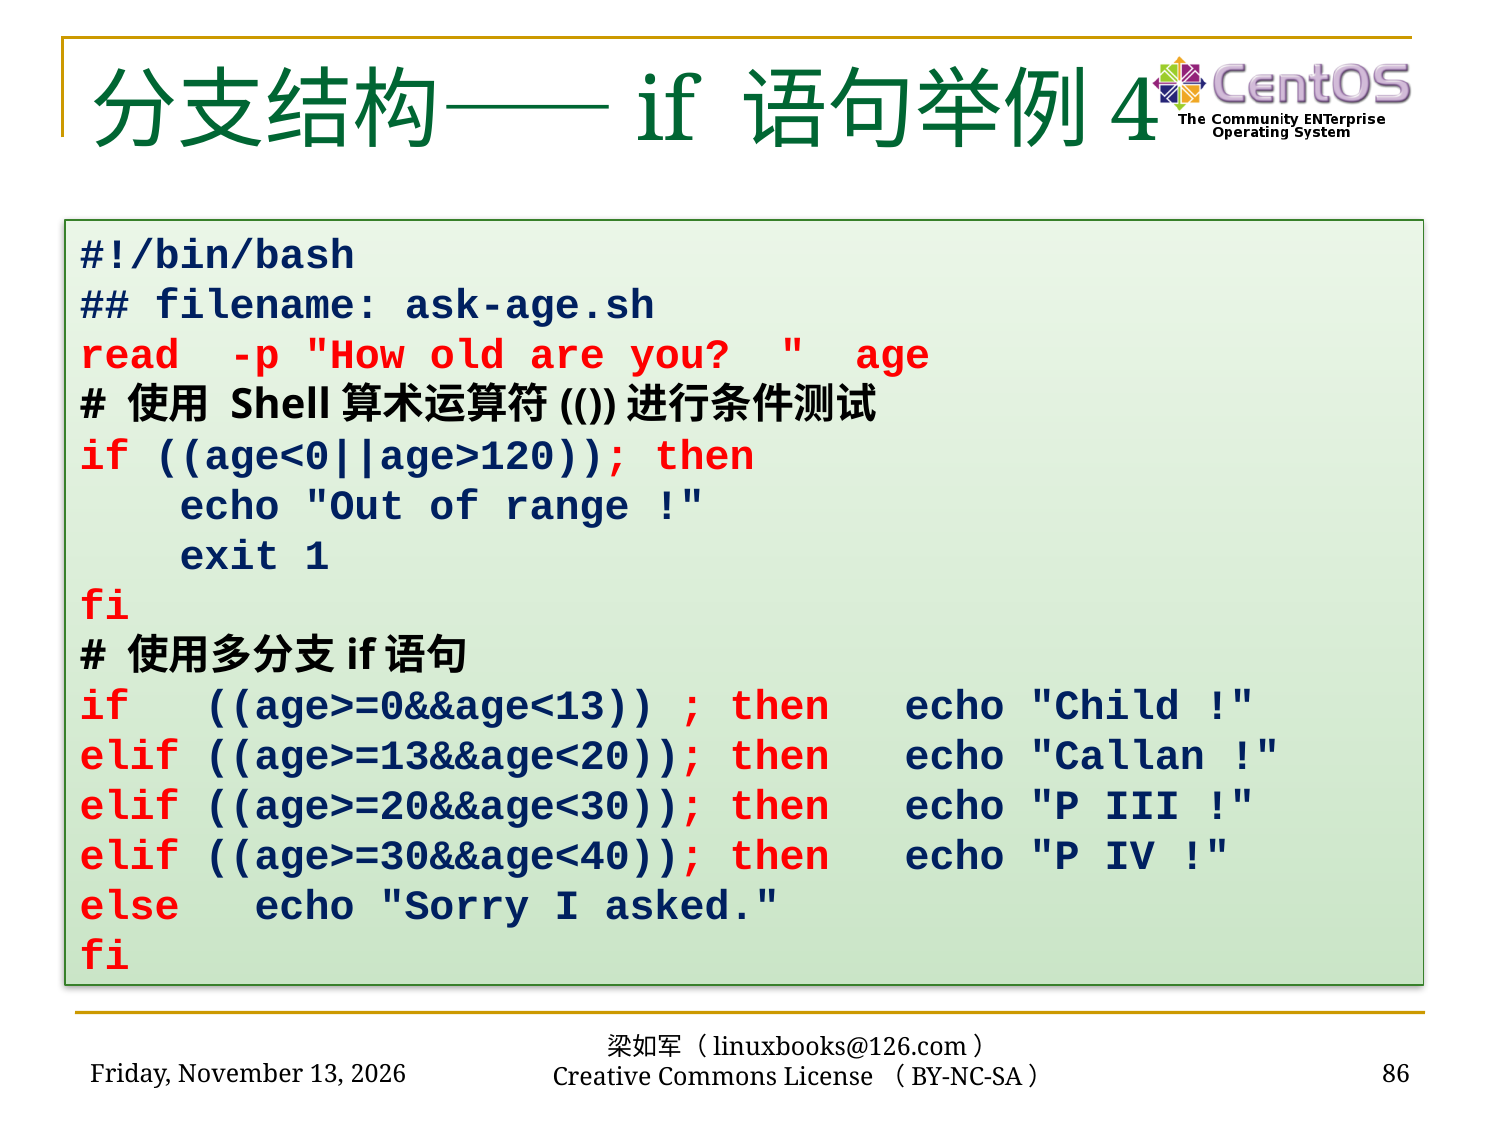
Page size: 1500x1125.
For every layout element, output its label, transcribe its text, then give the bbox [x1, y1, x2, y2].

slide_number 86 [1074, 1023, 1426, 1100]
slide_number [74, 1023, 426, 1100]
title 分支结构——if 语句举例4 [74, 45, 1426, 220]
text_box #!/bin/bash ## filename: ask-age.sh read -p "How old are you? " age # 使用 Shell算术运算符(())进行条件测试 if ((age<0||age>120)); then echo "Out of range !" exit 1 fi # 使用多分支if语句 if ((age>=0&&age<13)) ; then echo "Child !" elif ((age>=13&&age<20)); then echo "Callan !" elif ((age>=20&&age<30)); then echo "P III !" elif ((age>=30&&age<40)); then echo "P IV !" else echo "Sorry I asked." fi [64, 219, 1424, 986]
footer 梁如军（linuxbooks@126.com） Creative Commons License（BY-NC-SA） [359, 1022, 1247, 1099]
